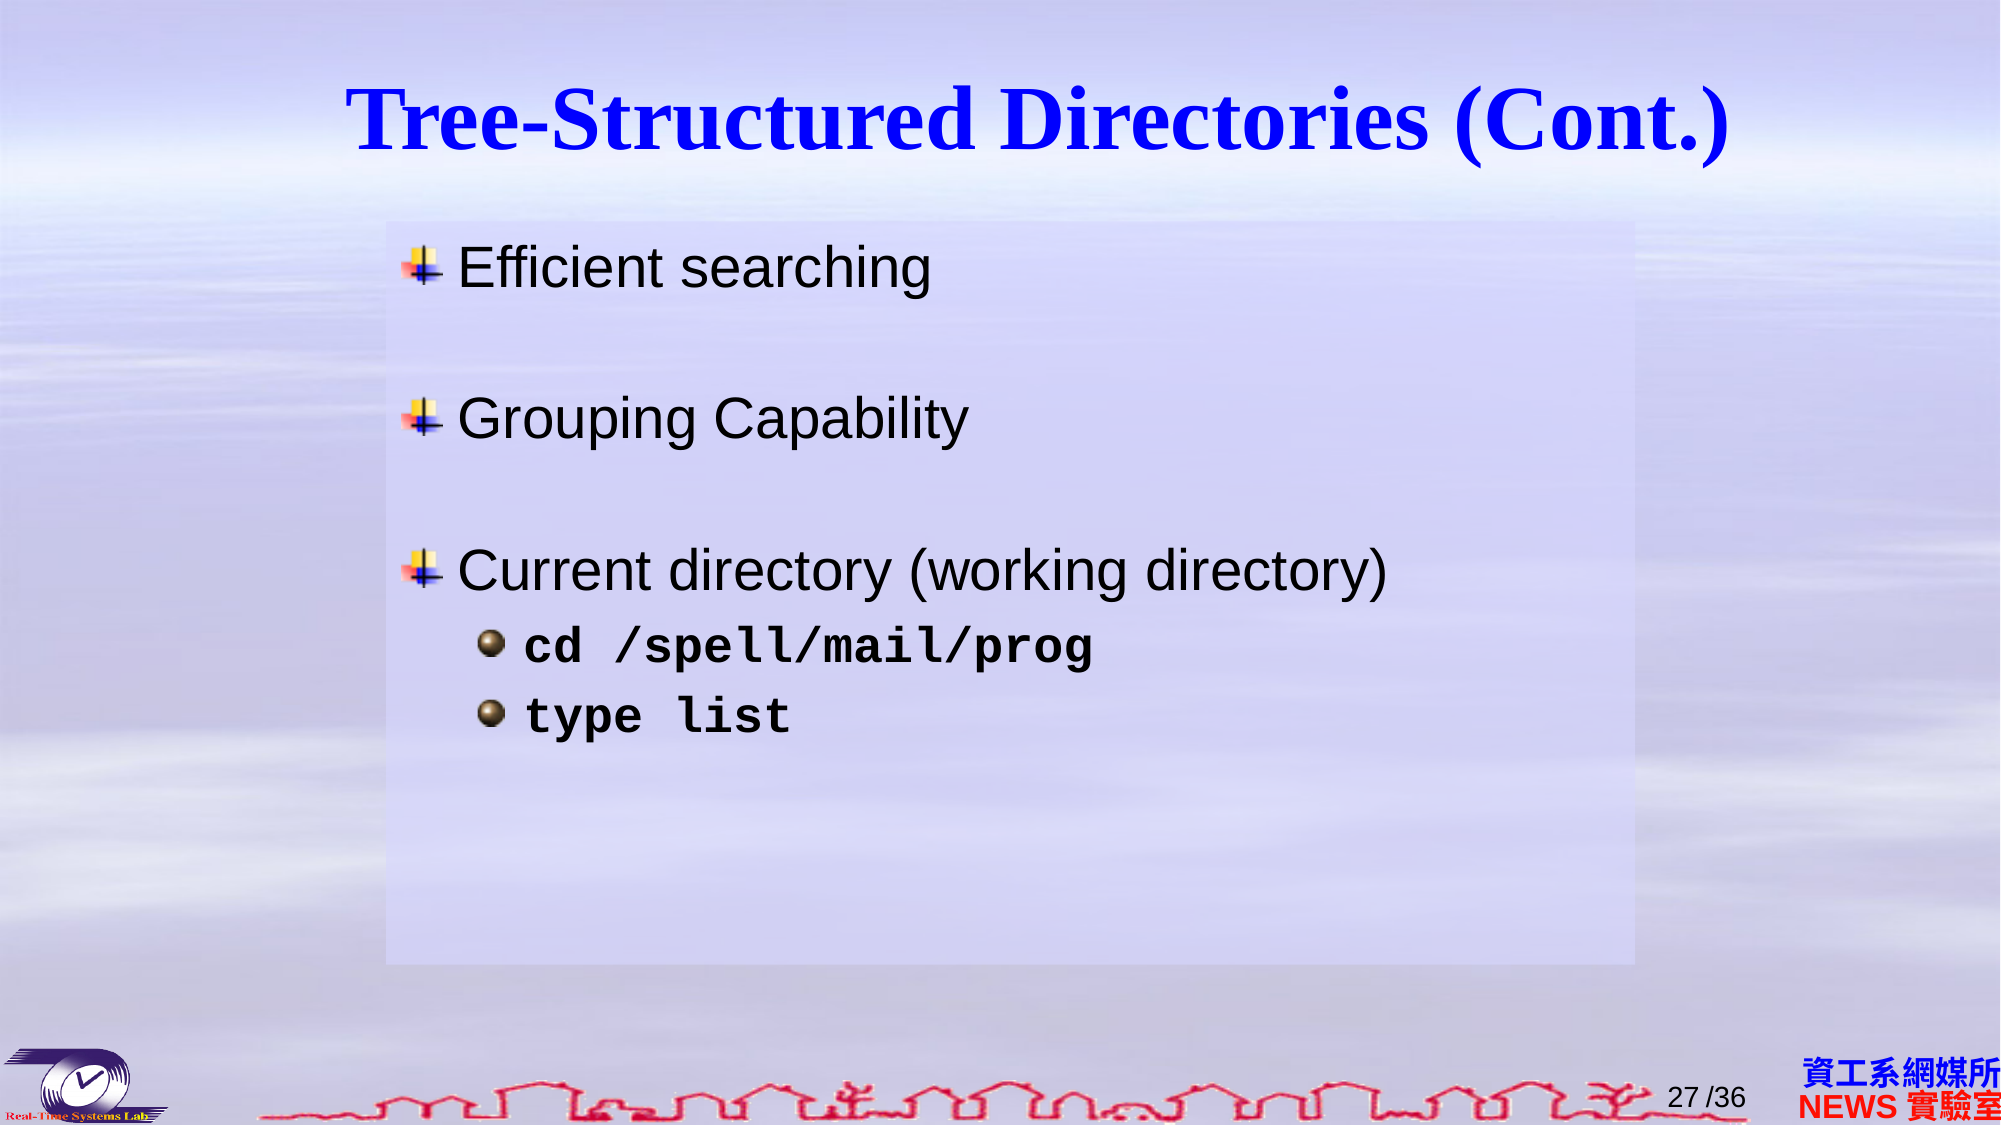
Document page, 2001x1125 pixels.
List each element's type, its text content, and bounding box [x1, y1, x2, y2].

footer /36 [1715, 1070, 2000, 1125]
picture [0, 0, 2001, 1125]
title Tree-Structured Directories (Cont.) [267, 65, 1811, 161]
list Efficient searching Grouping Capability Current directory (working directory) cd /spell/mail/prog type list [386, 221, 1636, 965]
slide_number 26 [1248, 1070, 1715, 1125]
